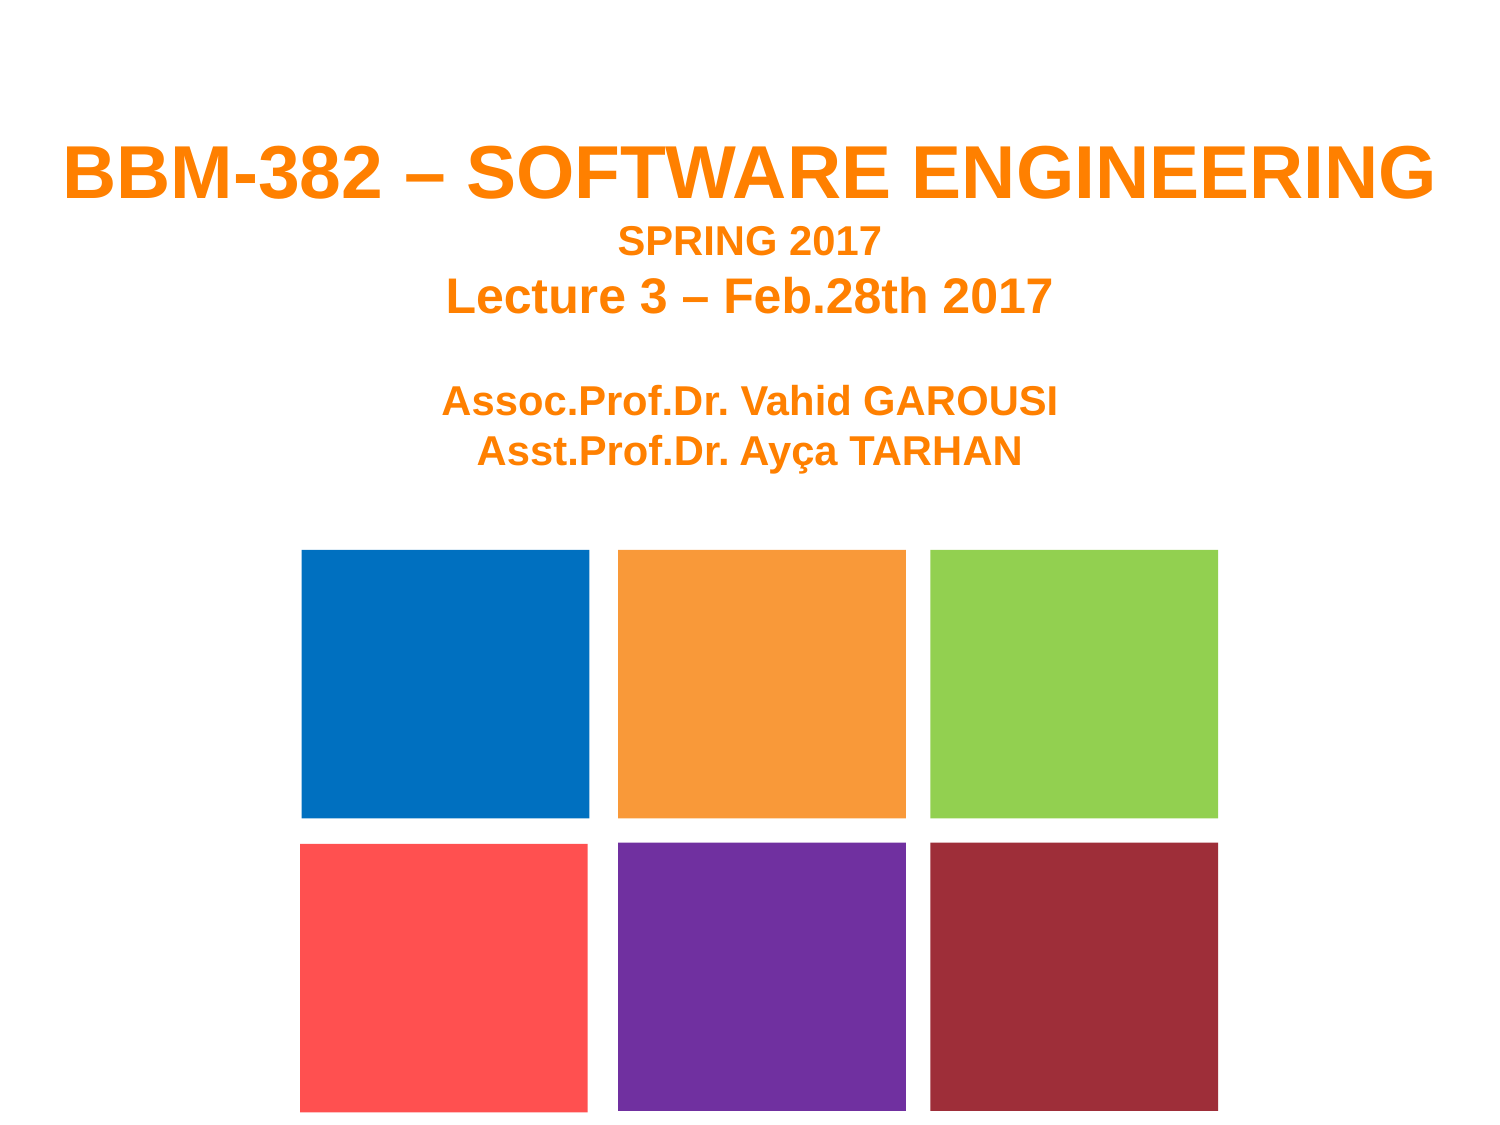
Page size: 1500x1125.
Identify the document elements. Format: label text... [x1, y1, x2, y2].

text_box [299, 549, 1219, 1113]
text_box BBM-382 – SOFTWARE ENGINEERING SPRING 2017 Lecture 3 – Feb.28th 2017 Assoc.Prof.Dr. Vahid GAROUSI Asst.Prof.Dr. Ayça TARHAN [0, 75, 1500, 522]
